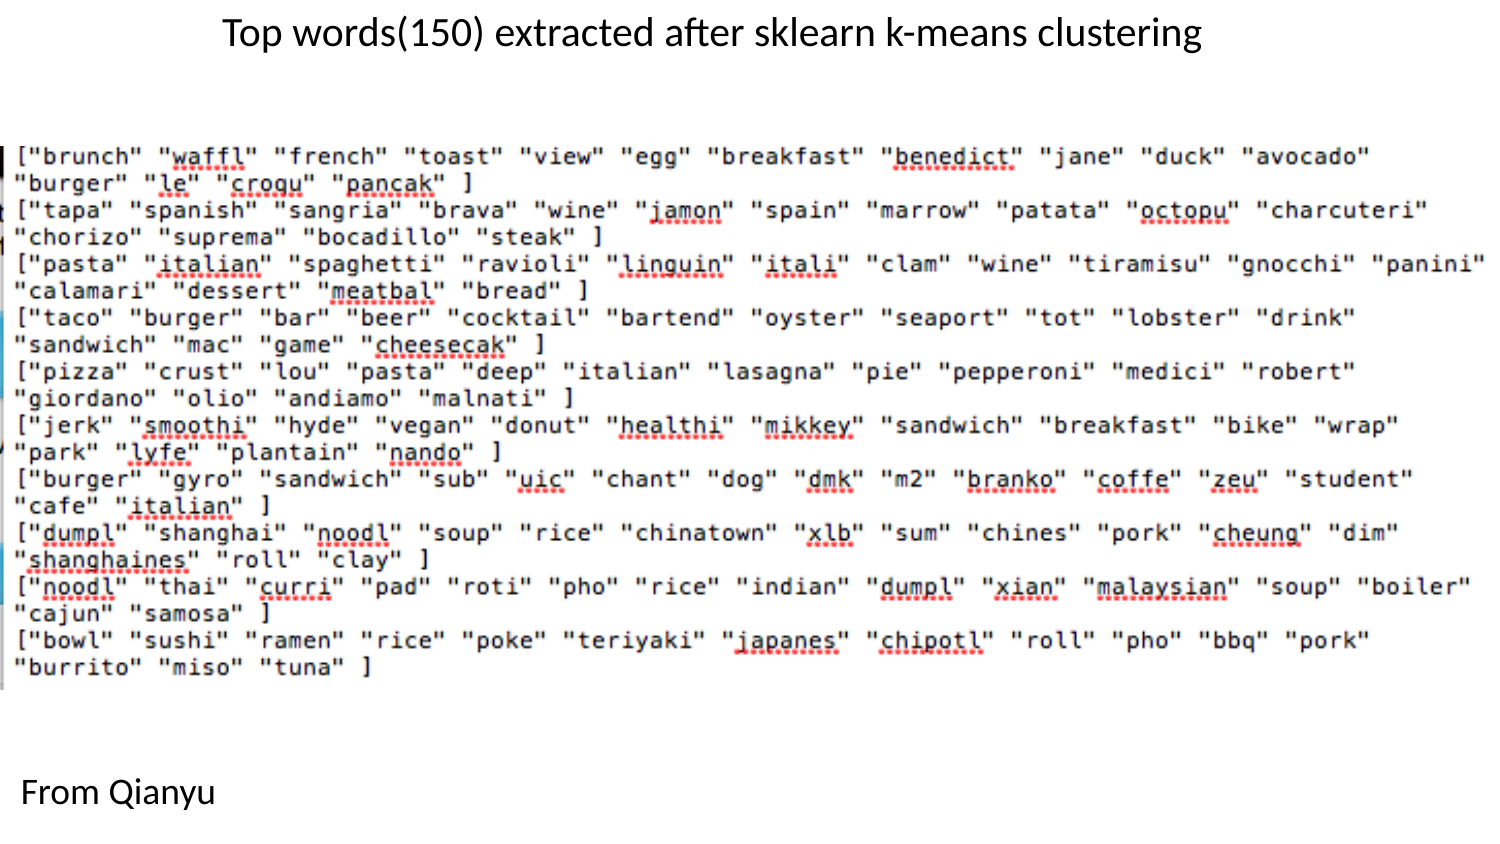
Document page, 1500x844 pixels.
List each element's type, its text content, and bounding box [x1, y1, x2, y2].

picture [0, 146, 1500, 690]
title Top words(150) extracted after sklearn k-means clustering [37, 0, 1388, 100]
text_box From Qianyu [6, 759, 232, 820]
